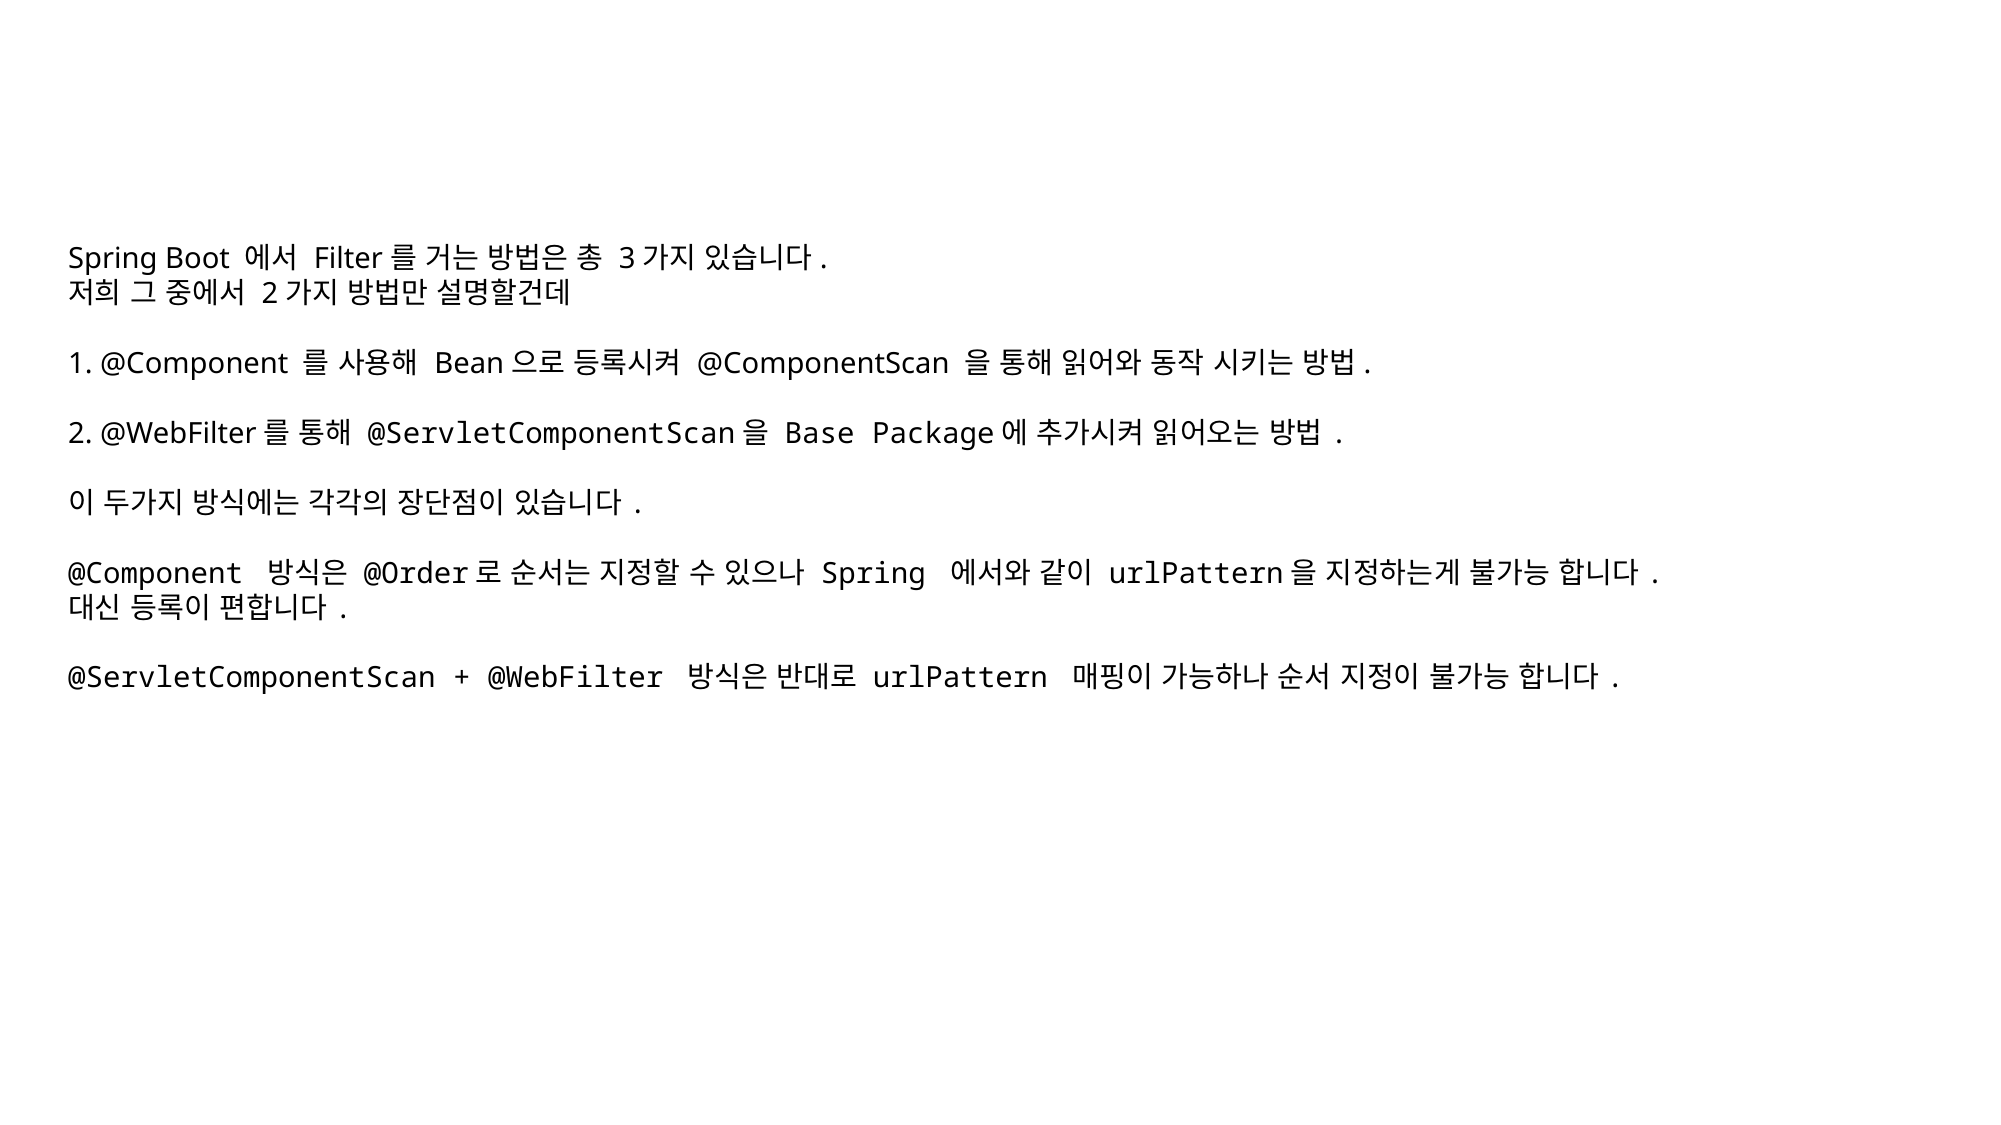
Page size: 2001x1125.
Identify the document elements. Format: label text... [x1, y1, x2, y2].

text_box Spring Boot 에서 Filter를 거는 방법은 총 3가지 있습니다. 저희 그 중에서 2가지 방법만 설명할건데 1. @Component 를 사용해 Bean으로 등록시켜 @ComponentScan 을 통해 읽어와 동작 시키는 방법. 2. @WebFilter를 통해 @ServletComponentScan을 Base Package에 추가시켜 읽어오는 방법. 이 두가지 방식에는 각각의 장단점이 있습니다. @Component 방식은 @Order로 순서는 지정할 수 있으나 Spring 에서와 같이 urlPattern을 지정하는게 불가능 합니다. 대신 등록이 편합니다. @ServletComponentScan + @WebFilter 방식은 반대로 urlPattern 매핑이 가능하나 순서 지정이 불가능 합니다. [53, 231, 1679, 702]
